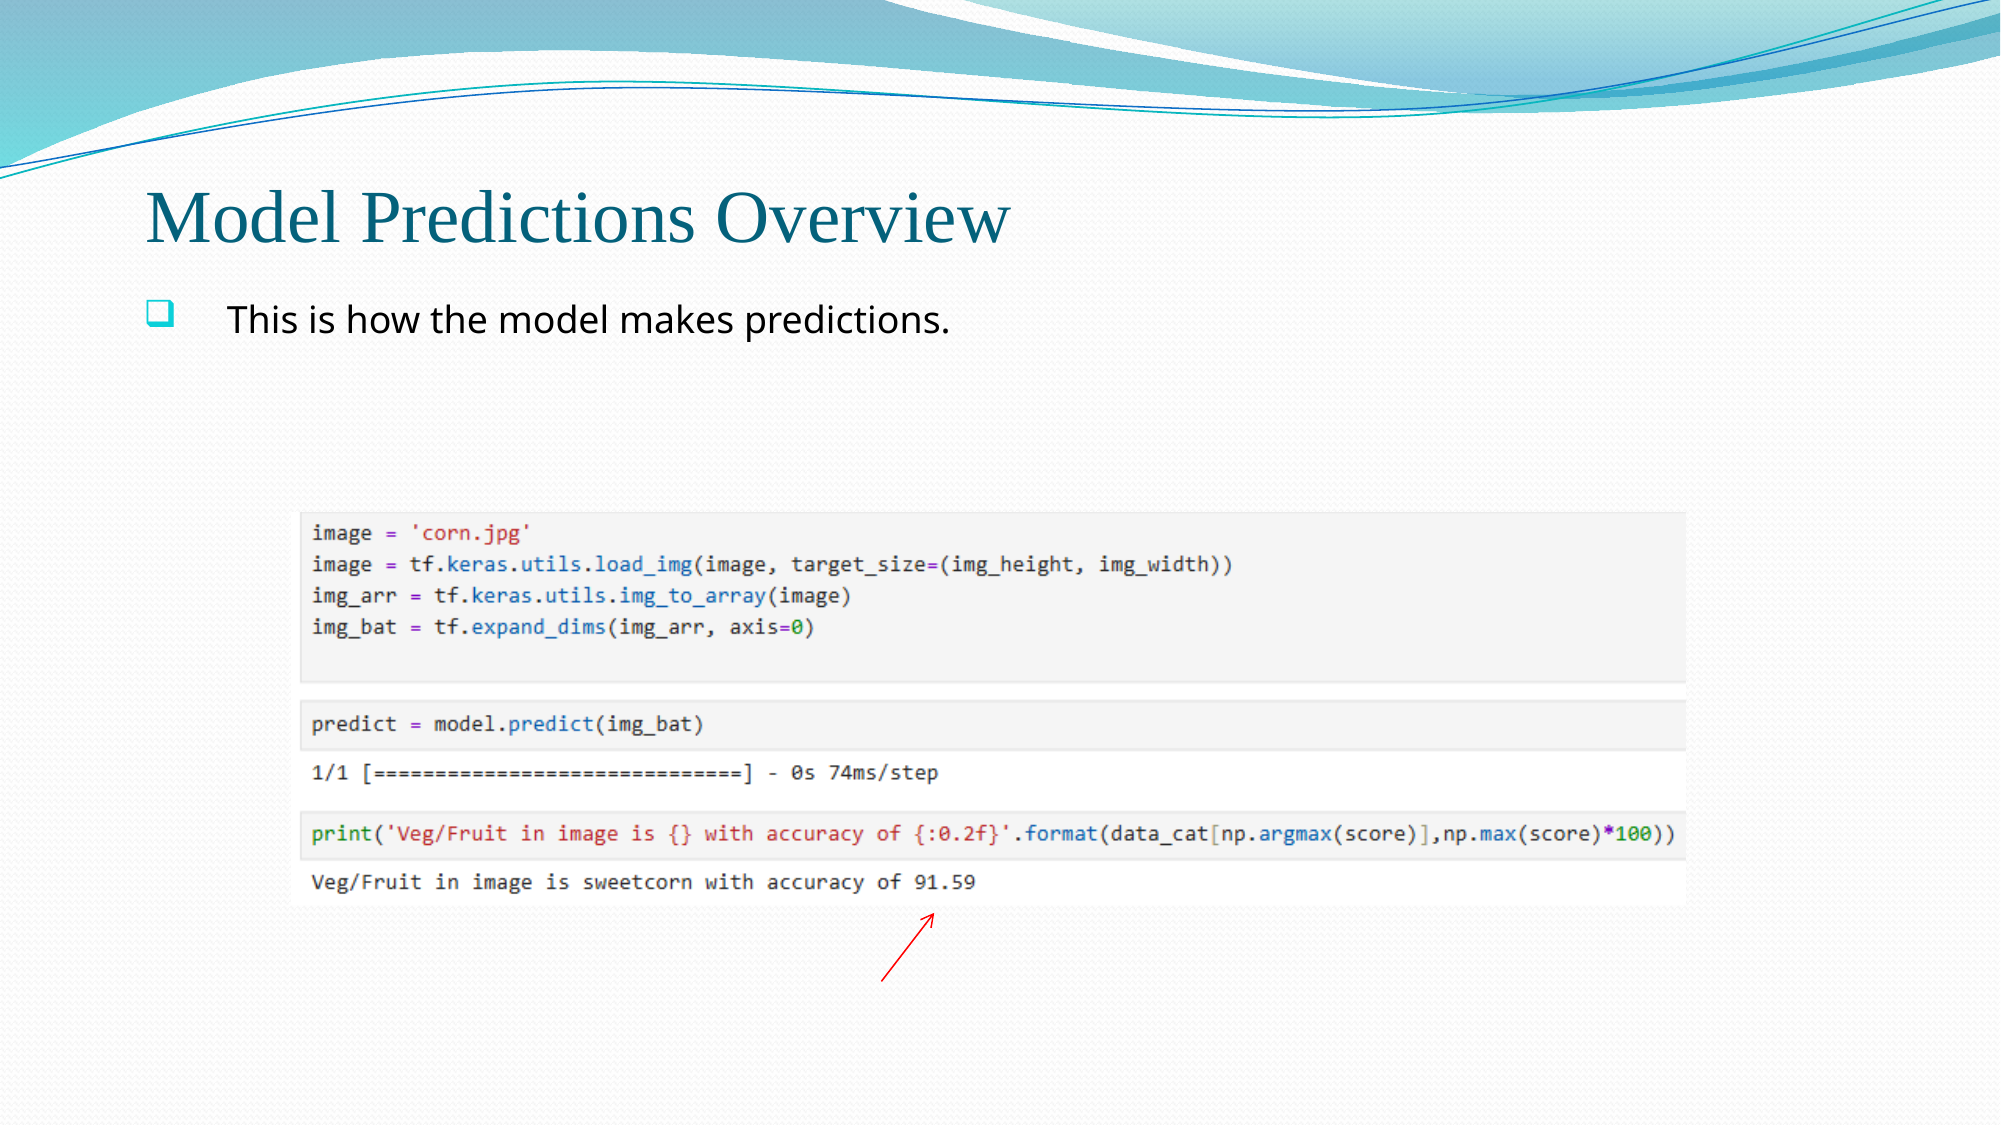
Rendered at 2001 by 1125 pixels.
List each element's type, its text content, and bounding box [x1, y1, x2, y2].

picture [291, 511, 1686, 905]
list This is how the model makes predictions. [126, 295, 1443, 988]
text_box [873, 920, 943, 974]
title Model Predictions Overview [145, 69, 1462, 258]
